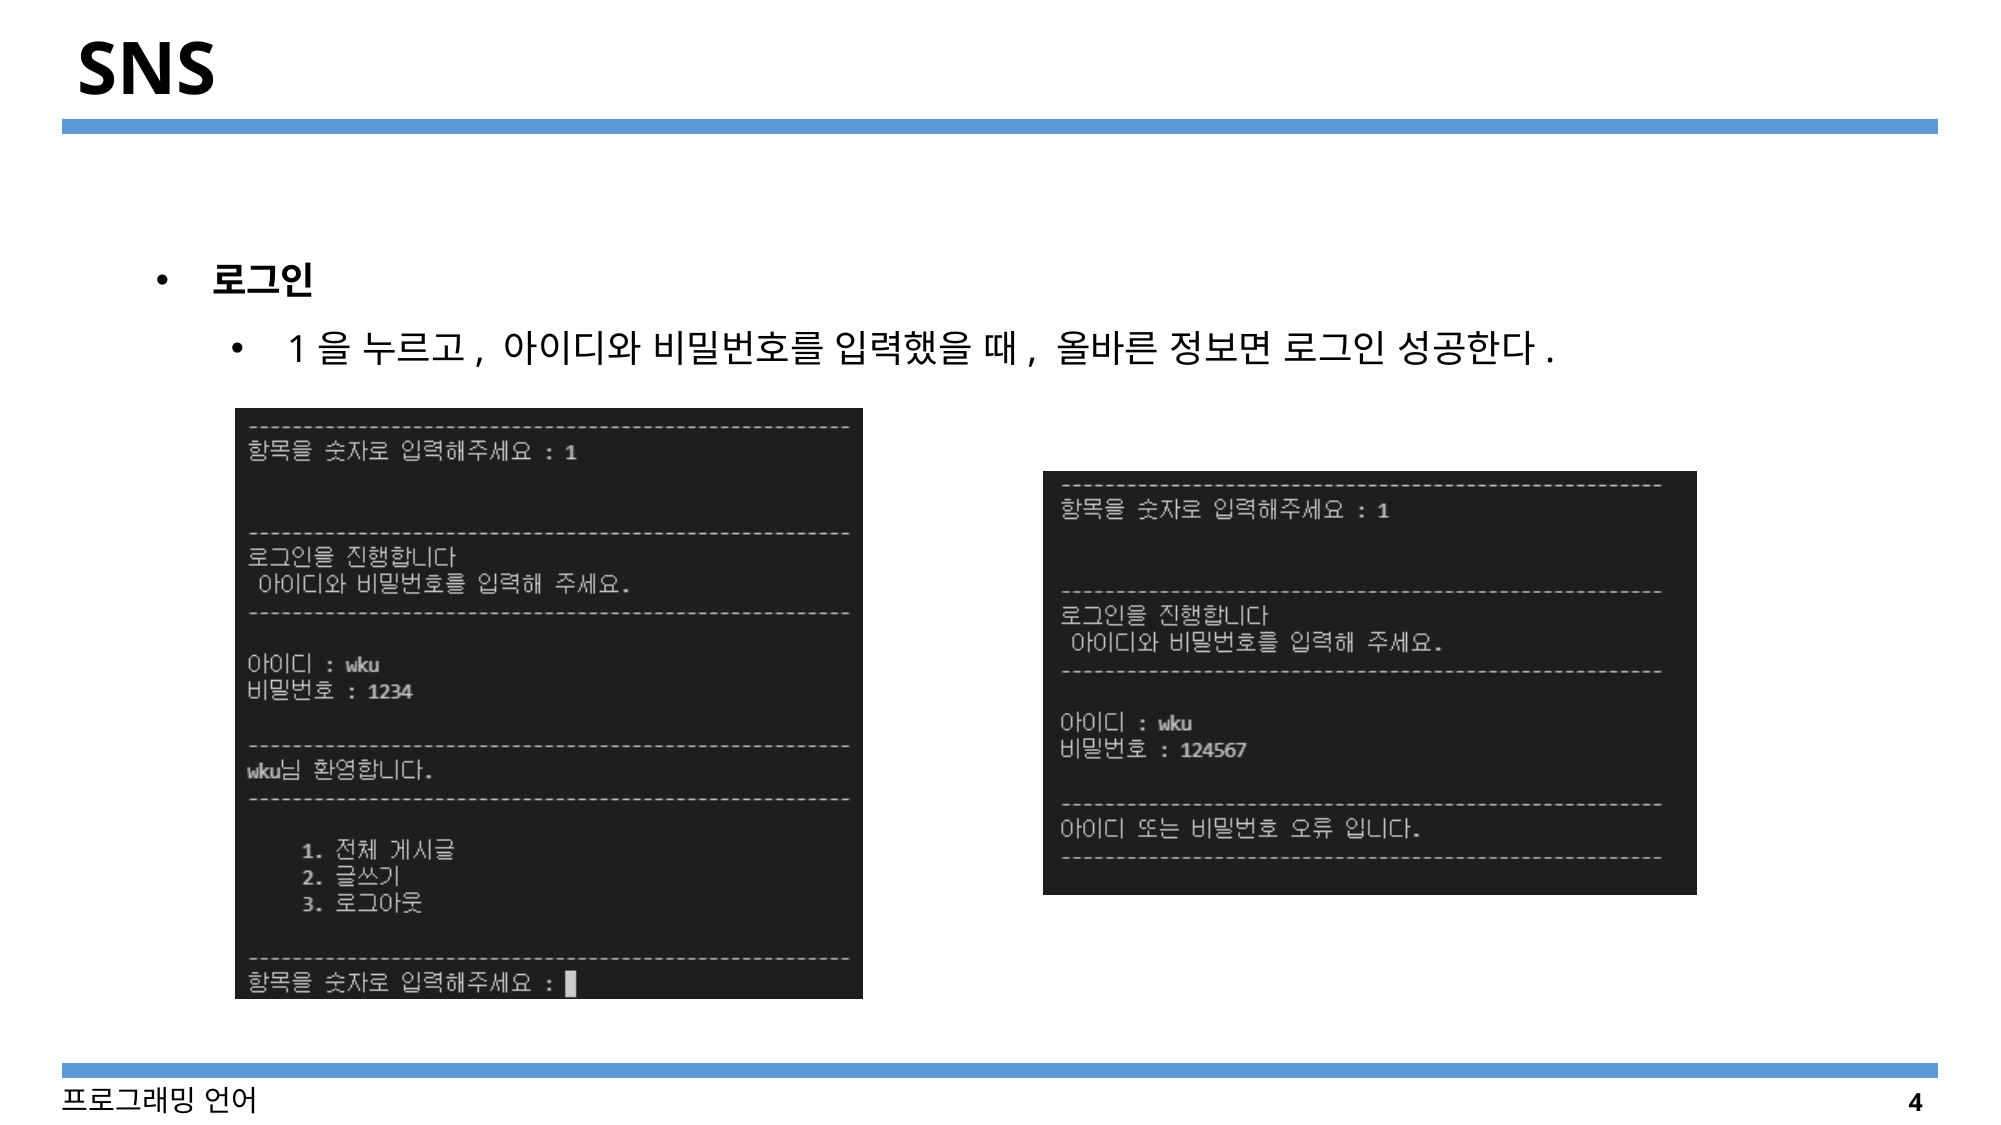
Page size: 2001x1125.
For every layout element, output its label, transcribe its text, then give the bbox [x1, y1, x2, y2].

text_box 로그인 1을 누르고, 아이디와 비밀번호를 입력했을 때, 올바른 정보면 로그인 성공한다. [141, 227, 1778, 377]
title SNS [62, 24, 1564, 118]
picture [235, 408, 863, 1000]
slide_number 4 [1487, 1079, 1938, 1125]
picture [1043, 471, 1697, 895]
